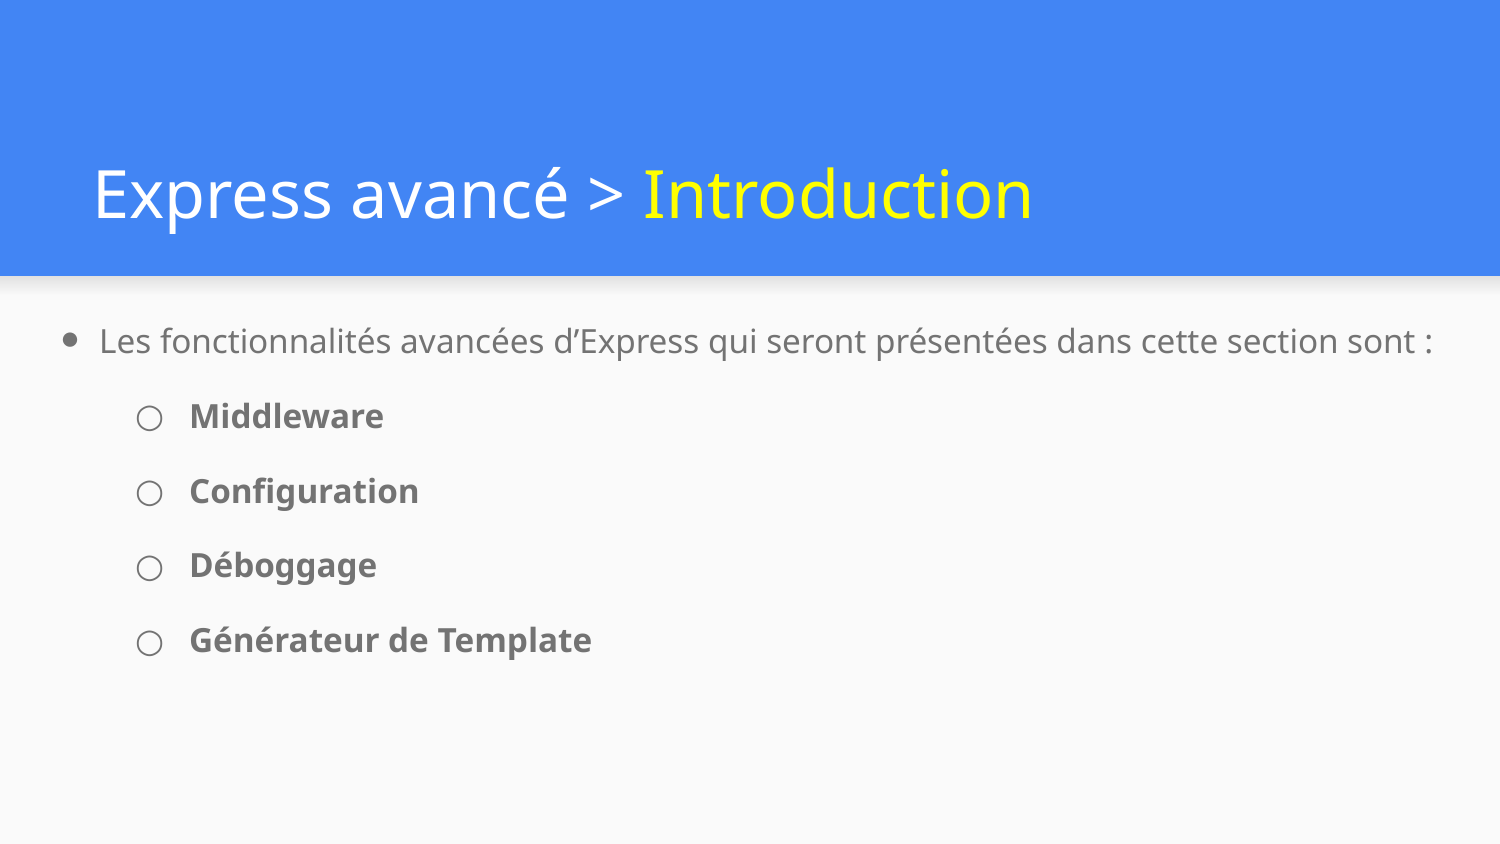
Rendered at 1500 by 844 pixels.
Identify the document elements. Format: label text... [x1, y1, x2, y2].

list Les fonctionnalités avancées d’Express qui seront présentées dans cette section sont : Middleware Configuration Déboggage Générateur de Template [24, 291, 1459, 844]
title Express avancé > Introduction [77, 121, 1459, 248]
